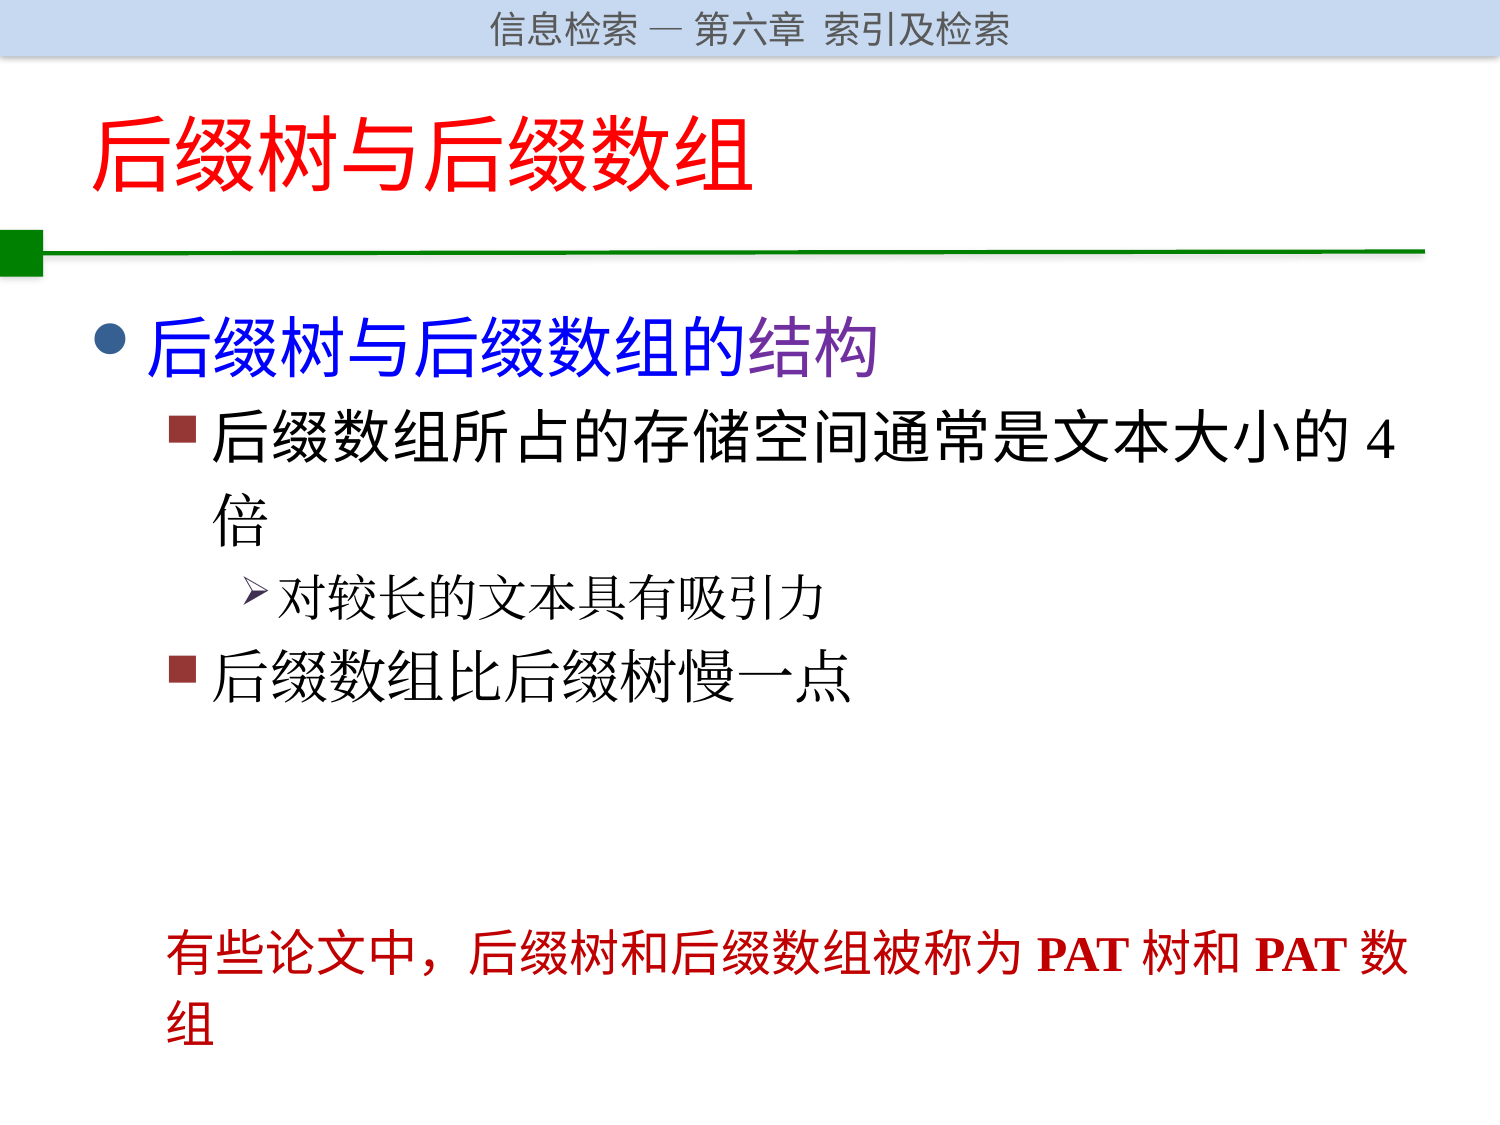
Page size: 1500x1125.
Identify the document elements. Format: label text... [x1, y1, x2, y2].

list 后缀树与后缀数组的结构 后缀数组所占的存储空间通常是文本大小的4倍 对较长的文本具有吸引力 后缀数组比后缀树慢一点 有些论文中，后缀树和后缀数组被称为PAT树和PAT数组 [75, 282, 1425, 1075]
title 后缀树与后缀数组 [75, 83, 1425, 220]
